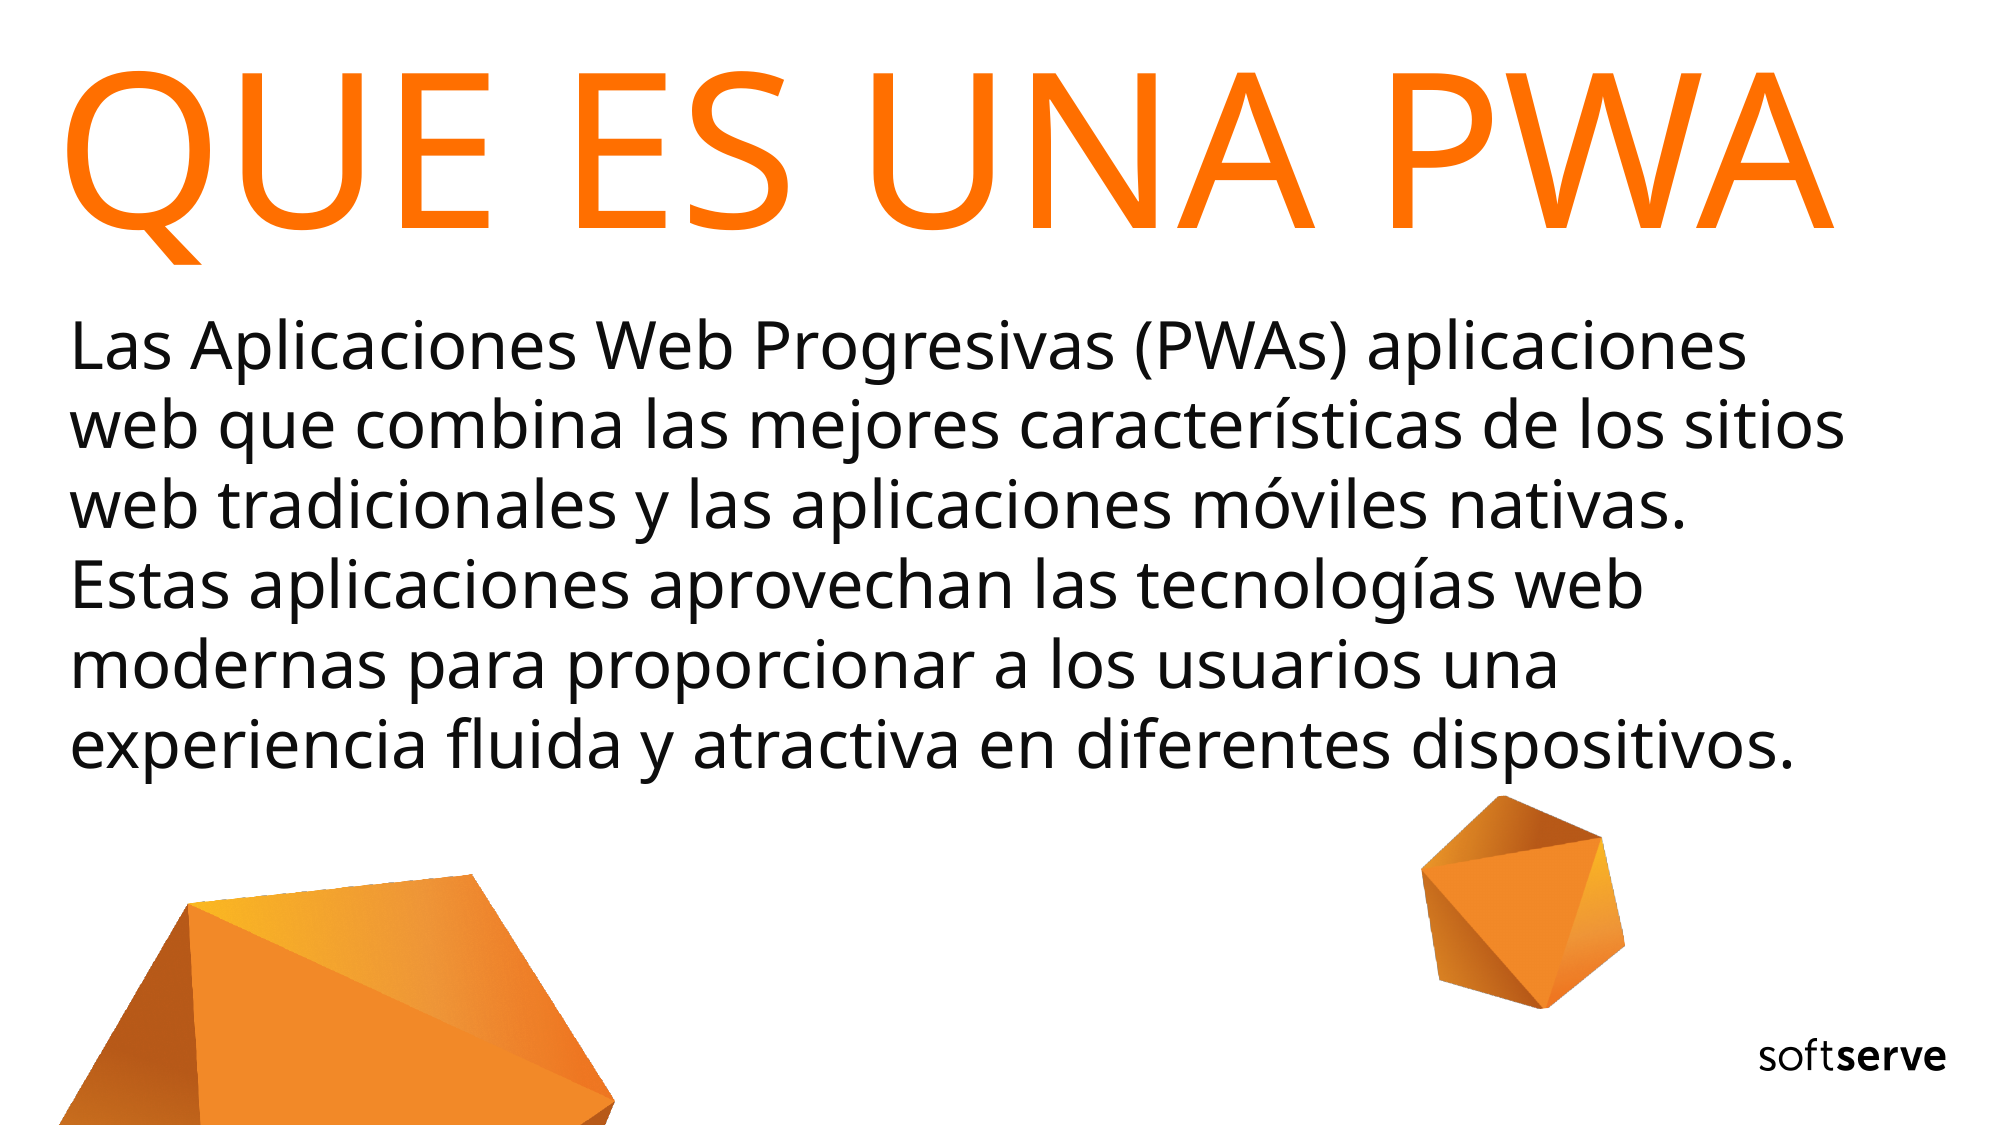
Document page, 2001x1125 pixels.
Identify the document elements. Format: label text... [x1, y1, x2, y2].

picture [1424, 892, 1631, 1021]
picture [1759, 1038, 1946, 1071]
text_box Las Aplicaciones Web Progresivas (PWAs) aplicaciones web que combina las mejores características de los sitios web tradicionales y las aplicaciones móviles nativas. Estas aplicaciones aprovechan las tecnologías web modernas para proporcionar a los usuarios una experiencia fluida y atractiva en diferentes dispositivos. [54, 295, 1866, 870]
title Que es una pwa [54, 104, 1936, 892]
picture [54, 892, 615, 1125]
